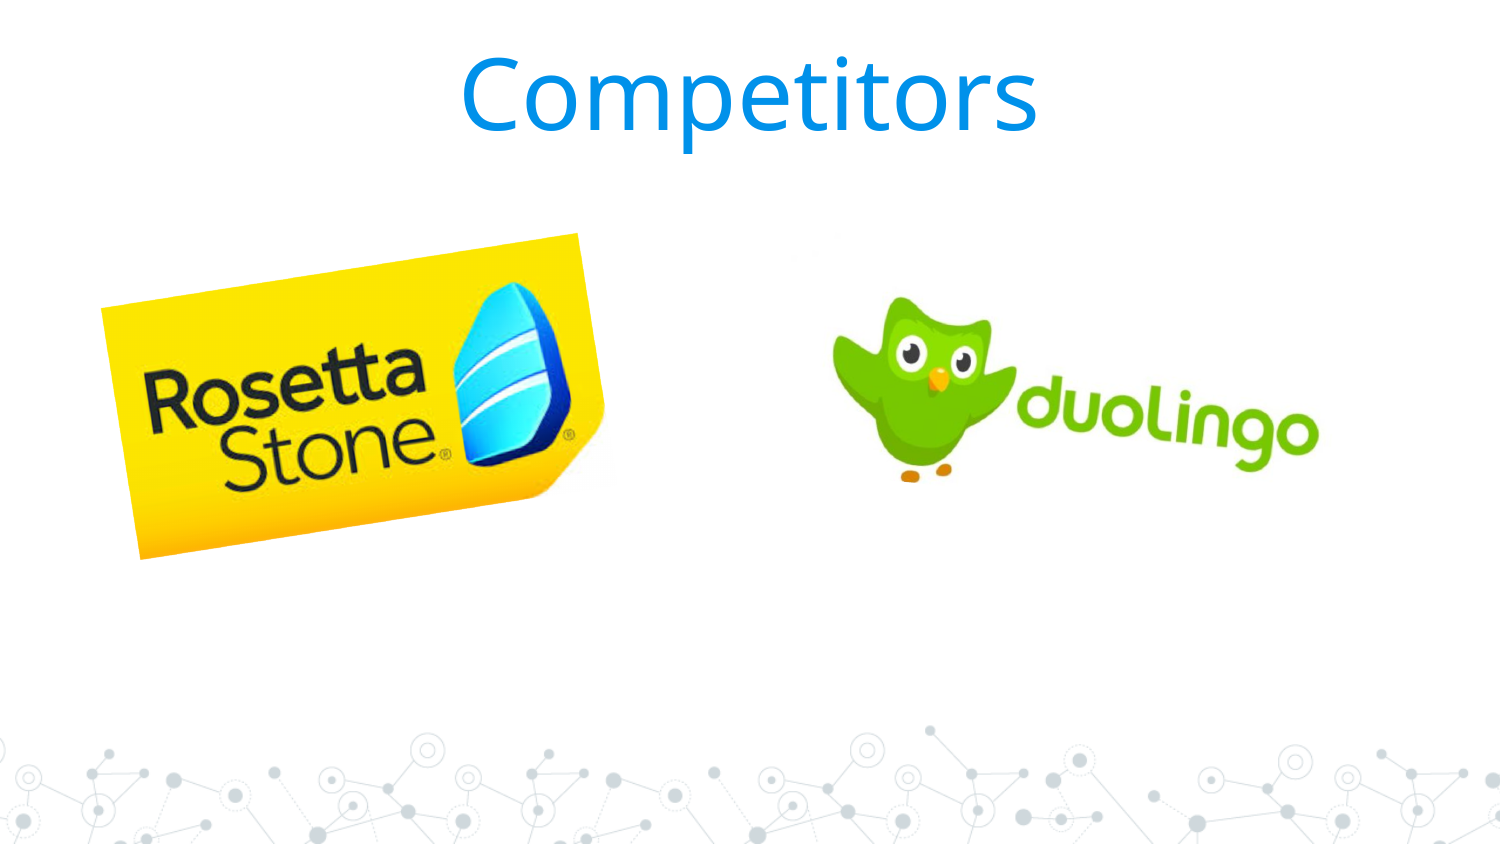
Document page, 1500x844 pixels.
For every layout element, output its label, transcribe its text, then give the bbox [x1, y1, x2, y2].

title Competitors [128, 50, 1372, 166]
picture [0, 0, 1500, 844]
